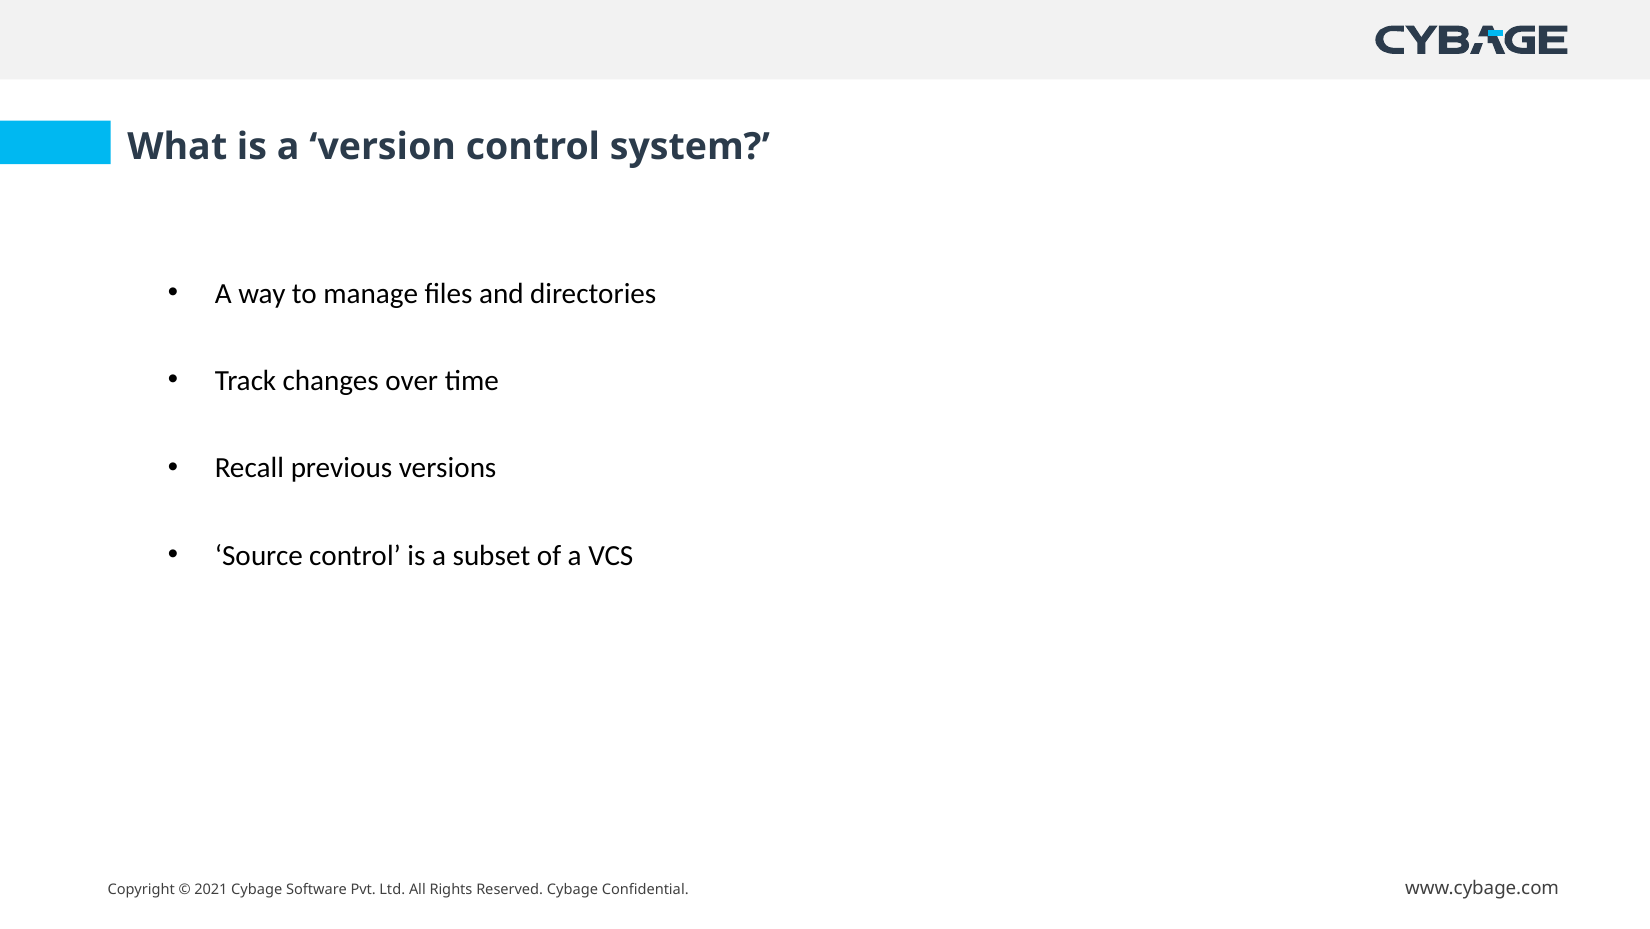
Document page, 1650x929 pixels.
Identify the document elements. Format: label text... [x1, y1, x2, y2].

text_box A way to manage files and directories Track changes over time Recall previous versions ‘Source control’ is a subset of a VCS [153, 214, 672, 579]
text_box [0, 118, 110, 166]
text_box [114, 214, 1515, 802]
text_box What is a ‘version control system?’ [110, 114, 888, 190]
